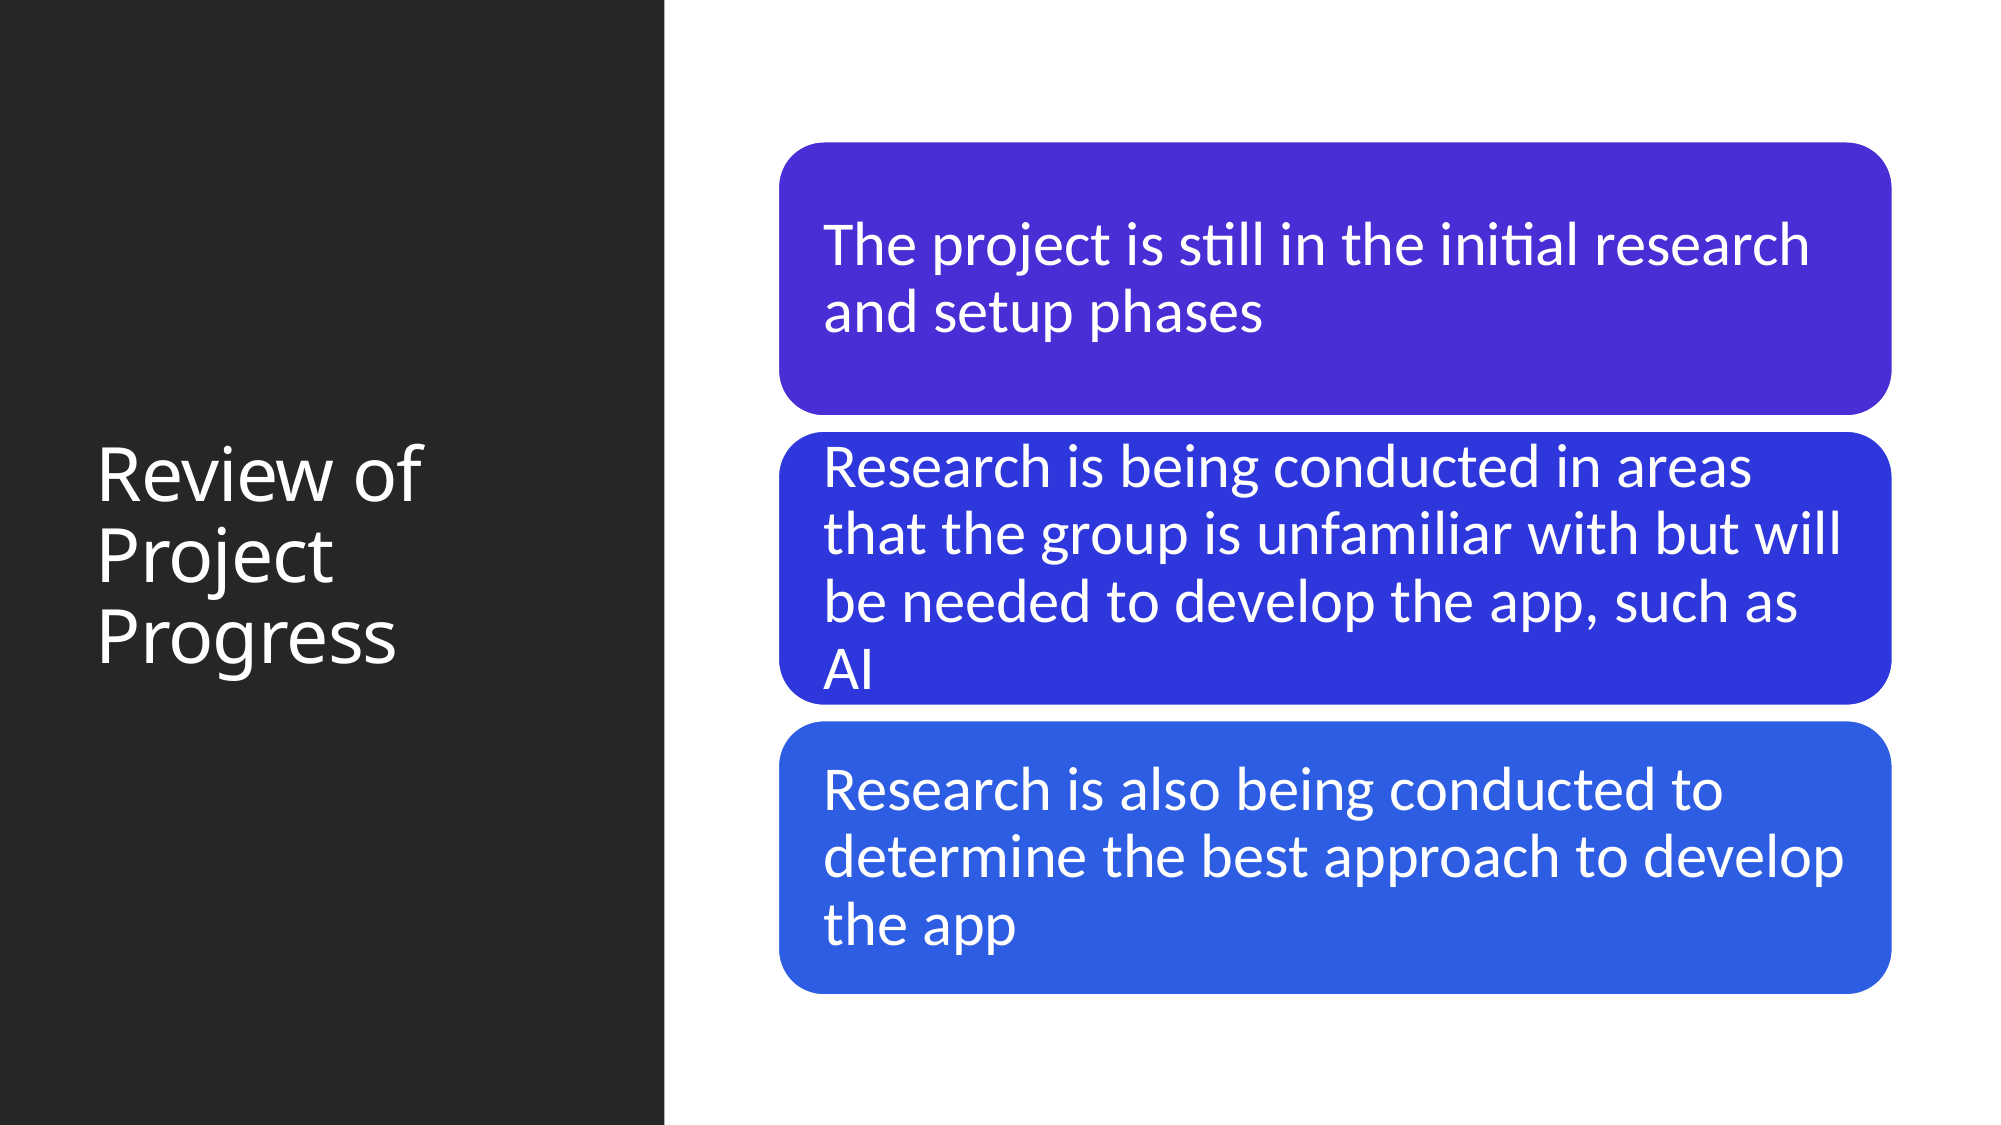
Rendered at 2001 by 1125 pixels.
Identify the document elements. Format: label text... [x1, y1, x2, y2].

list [777, 104, 1894, 1033]
title Review of Project Progress [80, 84, 587, 1032]
text_box [666, 0, 2000, 1125]
text_box [0, 0, 666, 1125]
